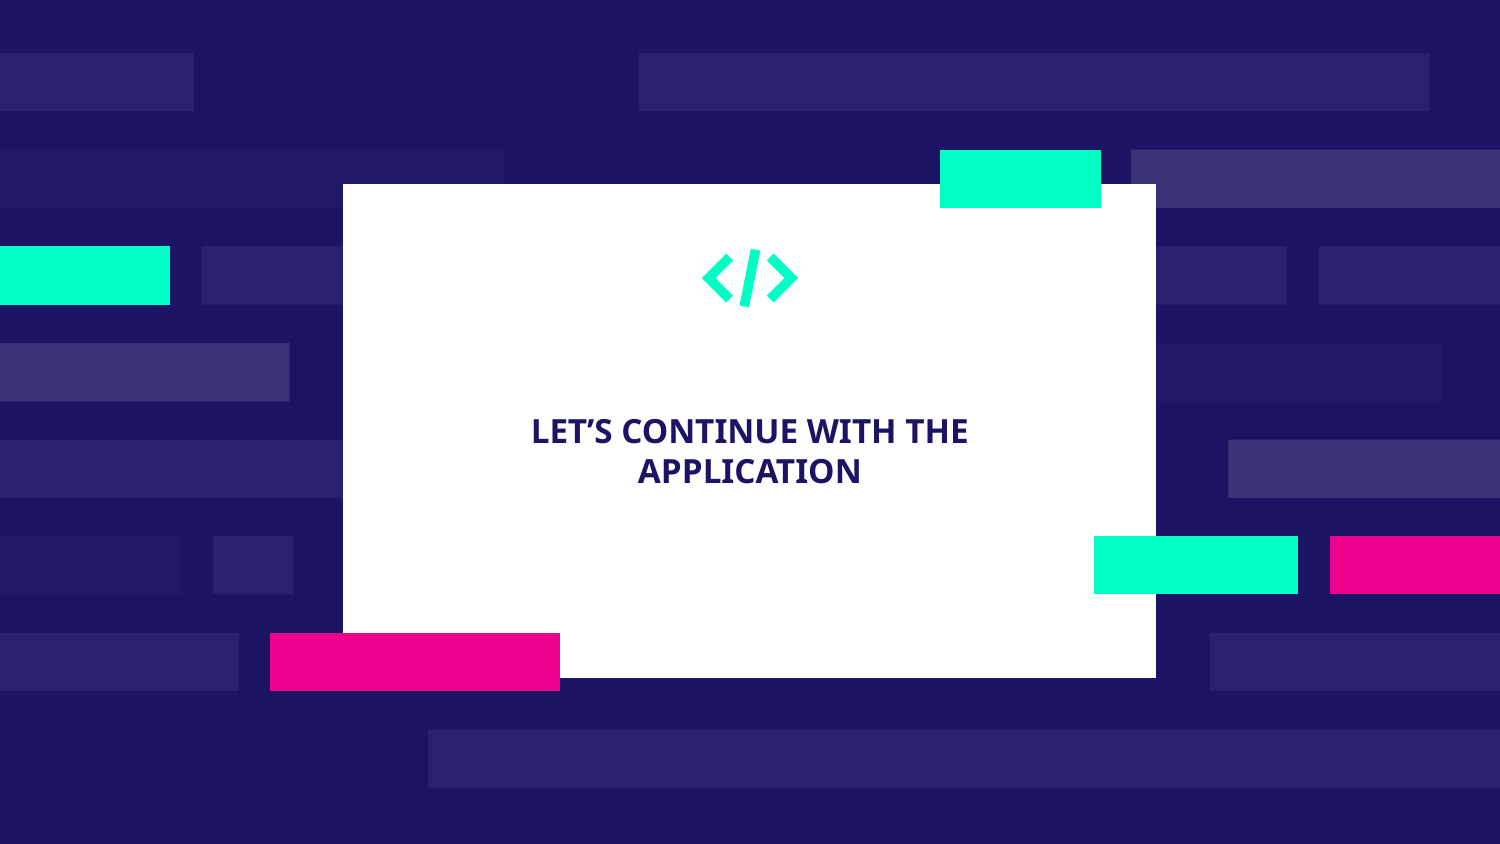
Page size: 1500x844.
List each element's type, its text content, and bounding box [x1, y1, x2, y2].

subtitle LET’S CONTINUE WITH THE APPLICATION [413, 383, 1087, 517]
